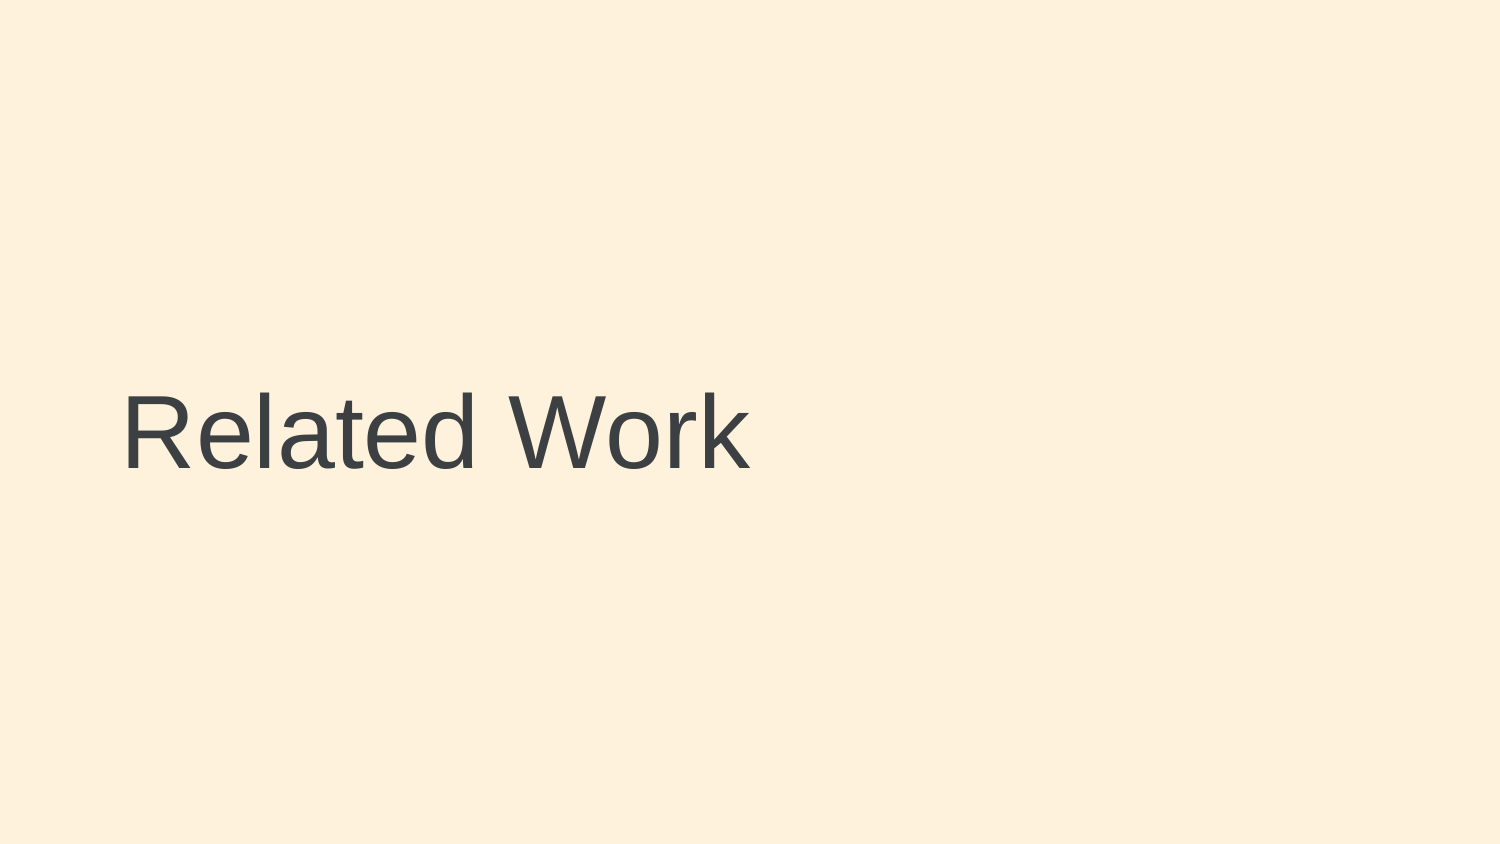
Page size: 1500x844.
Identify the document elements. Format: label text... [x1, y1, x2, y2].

title Related Work [120, 349, 1500, 617]
